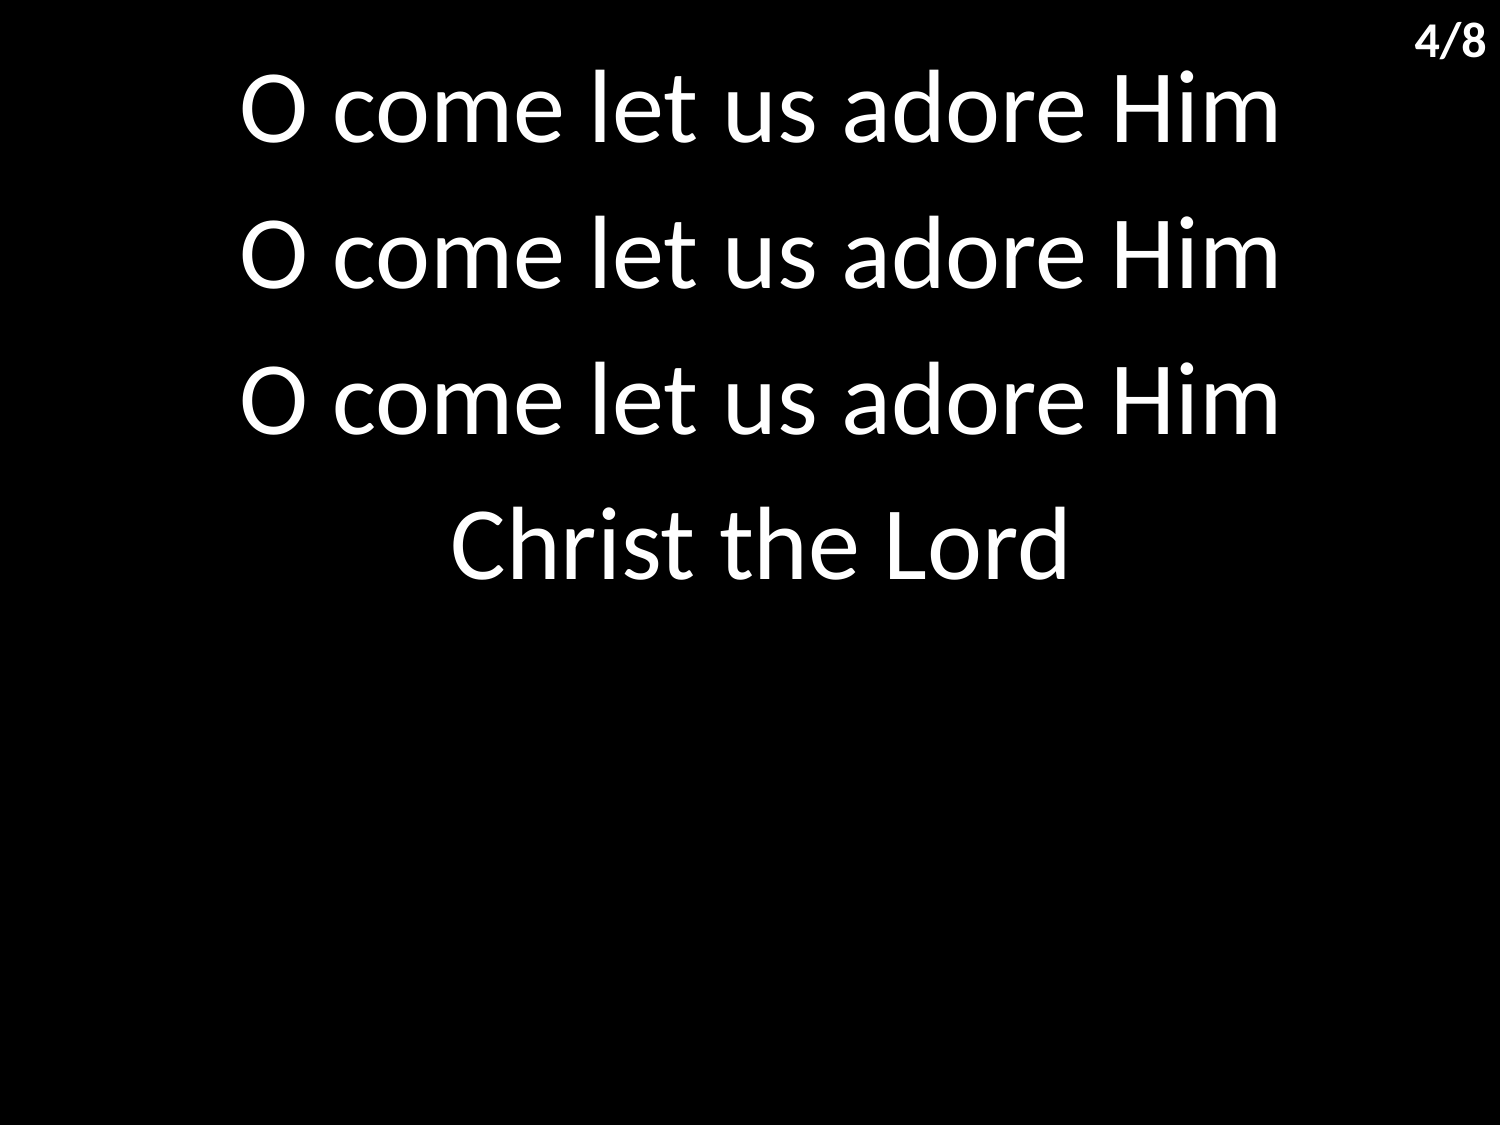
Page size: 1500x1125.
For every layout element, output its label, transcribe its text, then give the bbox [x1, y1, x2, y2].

text_box 4/8 [1399, 0, 1500, 75]
subtitle O come let us adore Him O come let us adore Him O come let us adore Him Christ the Lord [53, 30, 1471, 1094]
